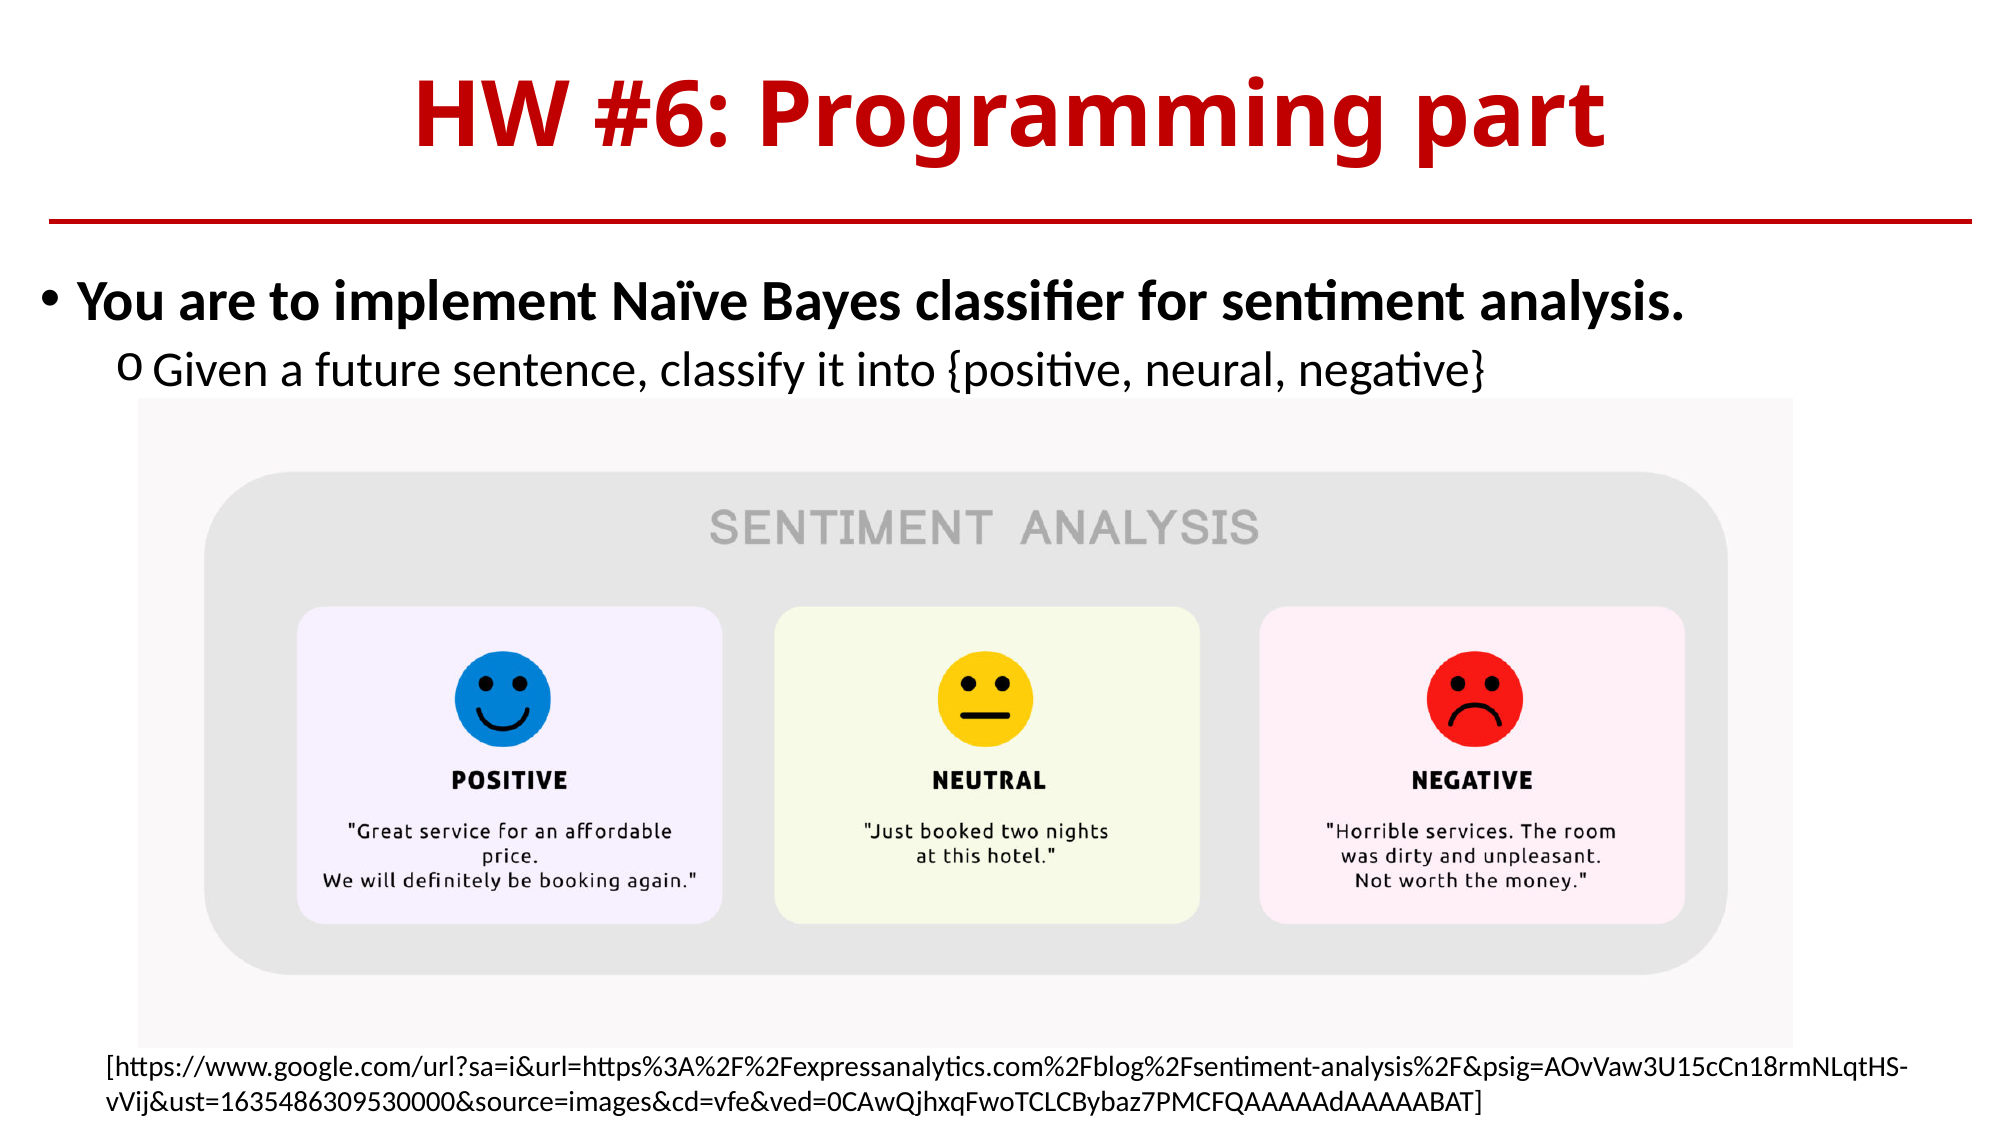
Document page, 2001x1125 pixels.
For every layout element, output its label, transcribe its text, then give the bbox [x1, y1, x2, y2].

text_box [https://www.google.com/url?sa=i&url=https%3A%2F%2Fexpressanalytics.com%2Fblog%2Fsentiment-analysis%2F&psig=AOvVaw3U15cCn18rmNLqtHS-vVij&ust=1635486309530000&source=images&cd=vfe&ved=0CAwQjhxqFwoTCLCBybaz7PMCFQAAAAAdAAAAABAT] [91, 1039, 1929, 1125]
title HW #6: Programming part [48, 41, 1972, 192]
list You are to implement Naïve Bayes classifier for sentiment analysis. Given a future sentence, classify it into {positive, neural, negative} [24, 262, 2000, 1111]
picture [138, 398, 1793, 1048]
